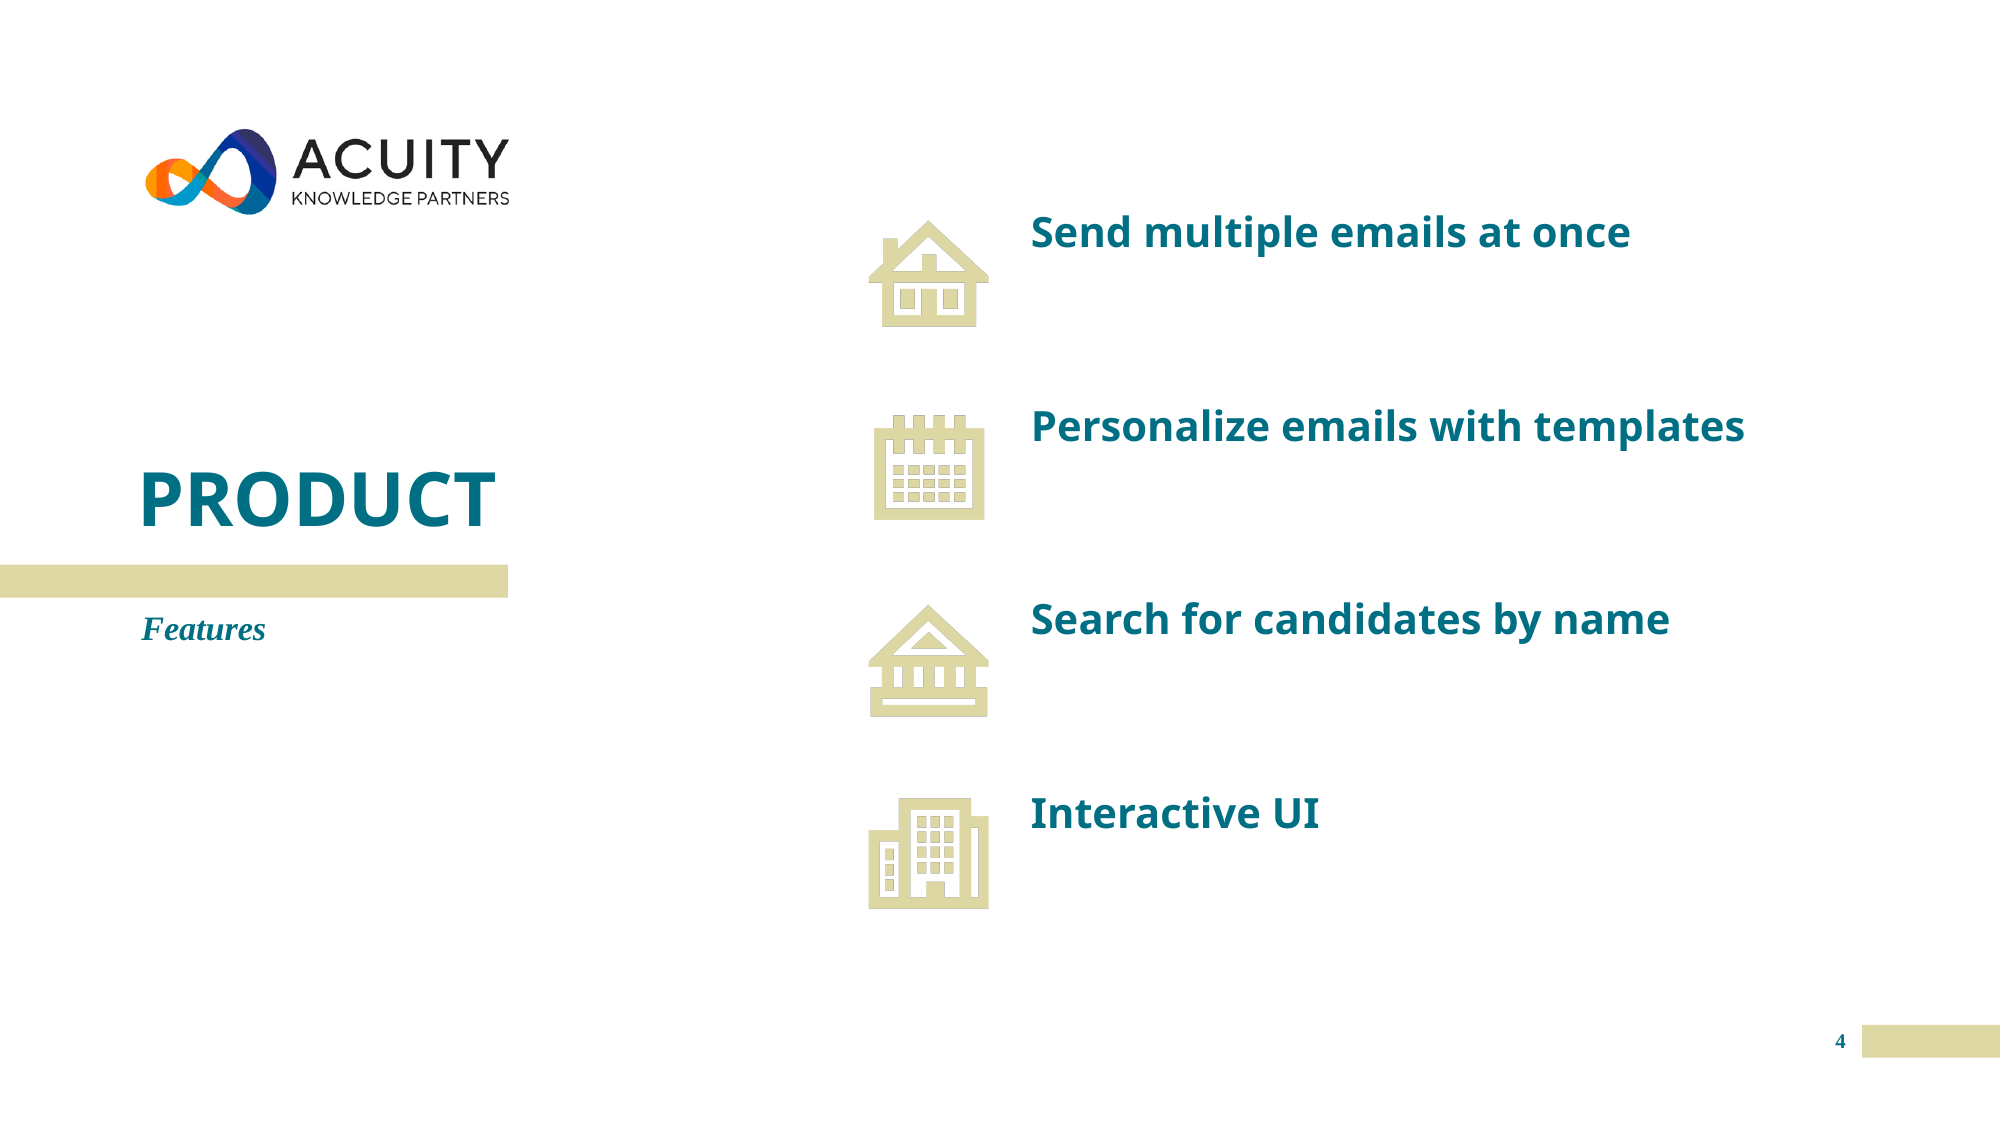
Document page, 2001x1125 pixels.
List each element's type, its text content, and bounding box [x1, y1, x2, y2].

picture [868, 213, 989, 334]
list Personalize emails with templates [1030, 361, 1844, 451]
list Send multiple emails at once [1030, 168, 1844, 257]
picture [868, 793, 989, 914]
title PRODUCT [137, 325, 863, 544]
slide_number 4 [1818, 1027, 1863, 1065]
list Features [141, 610, 864, 648]
picture [868, 407, 989, 528]
picture [137, 126, 521, 216]
picture [868, 600, 989, 721]
list Interactive UI [1030, 748, 1844, 838]
list Search for candidates by name [1030, 555, 1844, 644]
